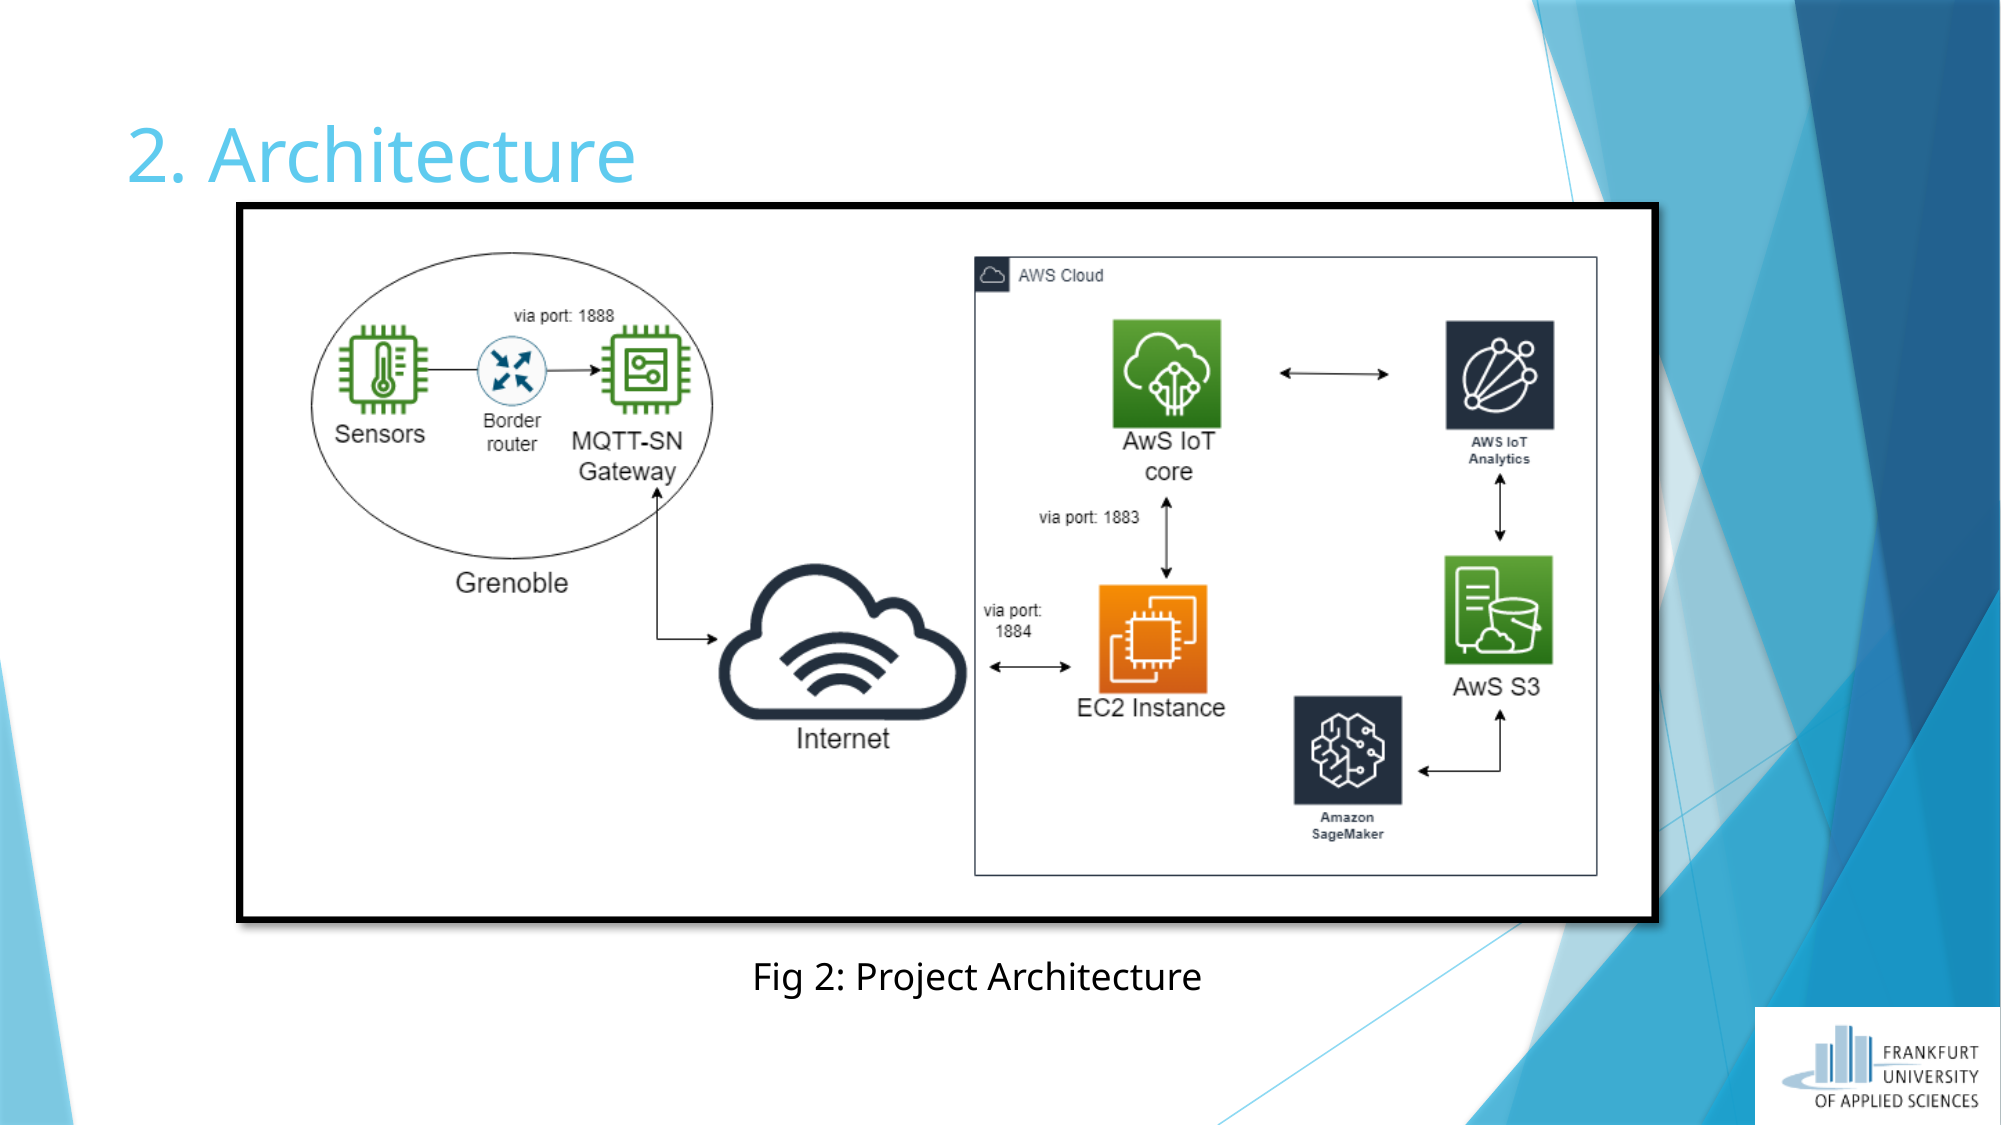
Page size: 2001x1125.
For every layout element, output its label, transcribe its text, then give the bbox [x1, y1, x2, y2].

title 2. Architecture [111, 99, 1522, 317]
picture [1754, 1006, 2000, 1125]
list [241, 207, 1653, 918]
text_box Fig 2: Project Architecture [737, 945, 1263, 1006]
